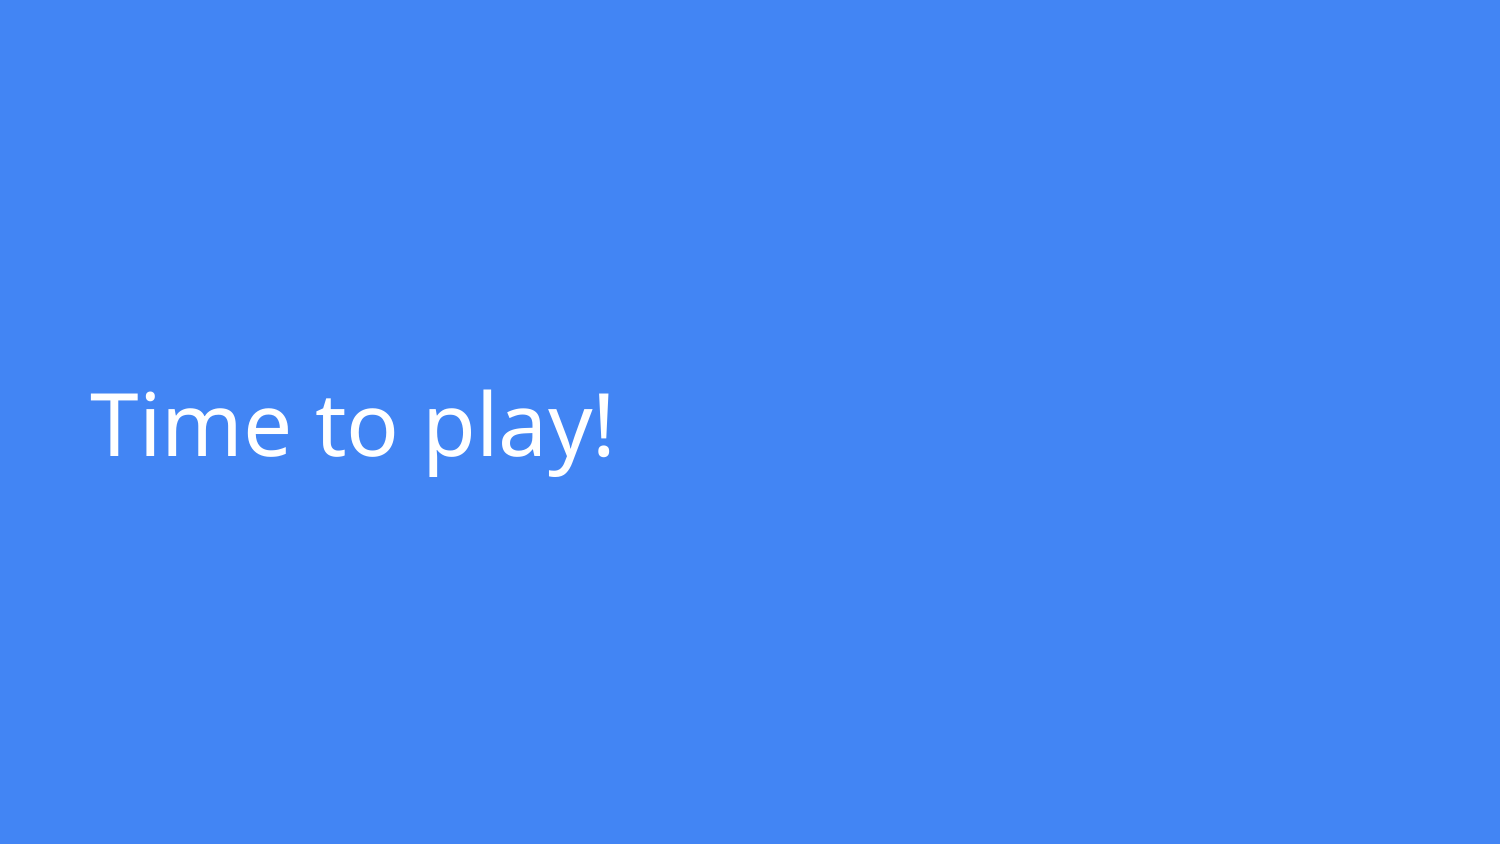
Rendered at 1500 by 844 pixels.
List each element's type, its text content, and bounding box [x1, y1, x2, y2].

title Time to play! [75, 338, 1425, 505]
